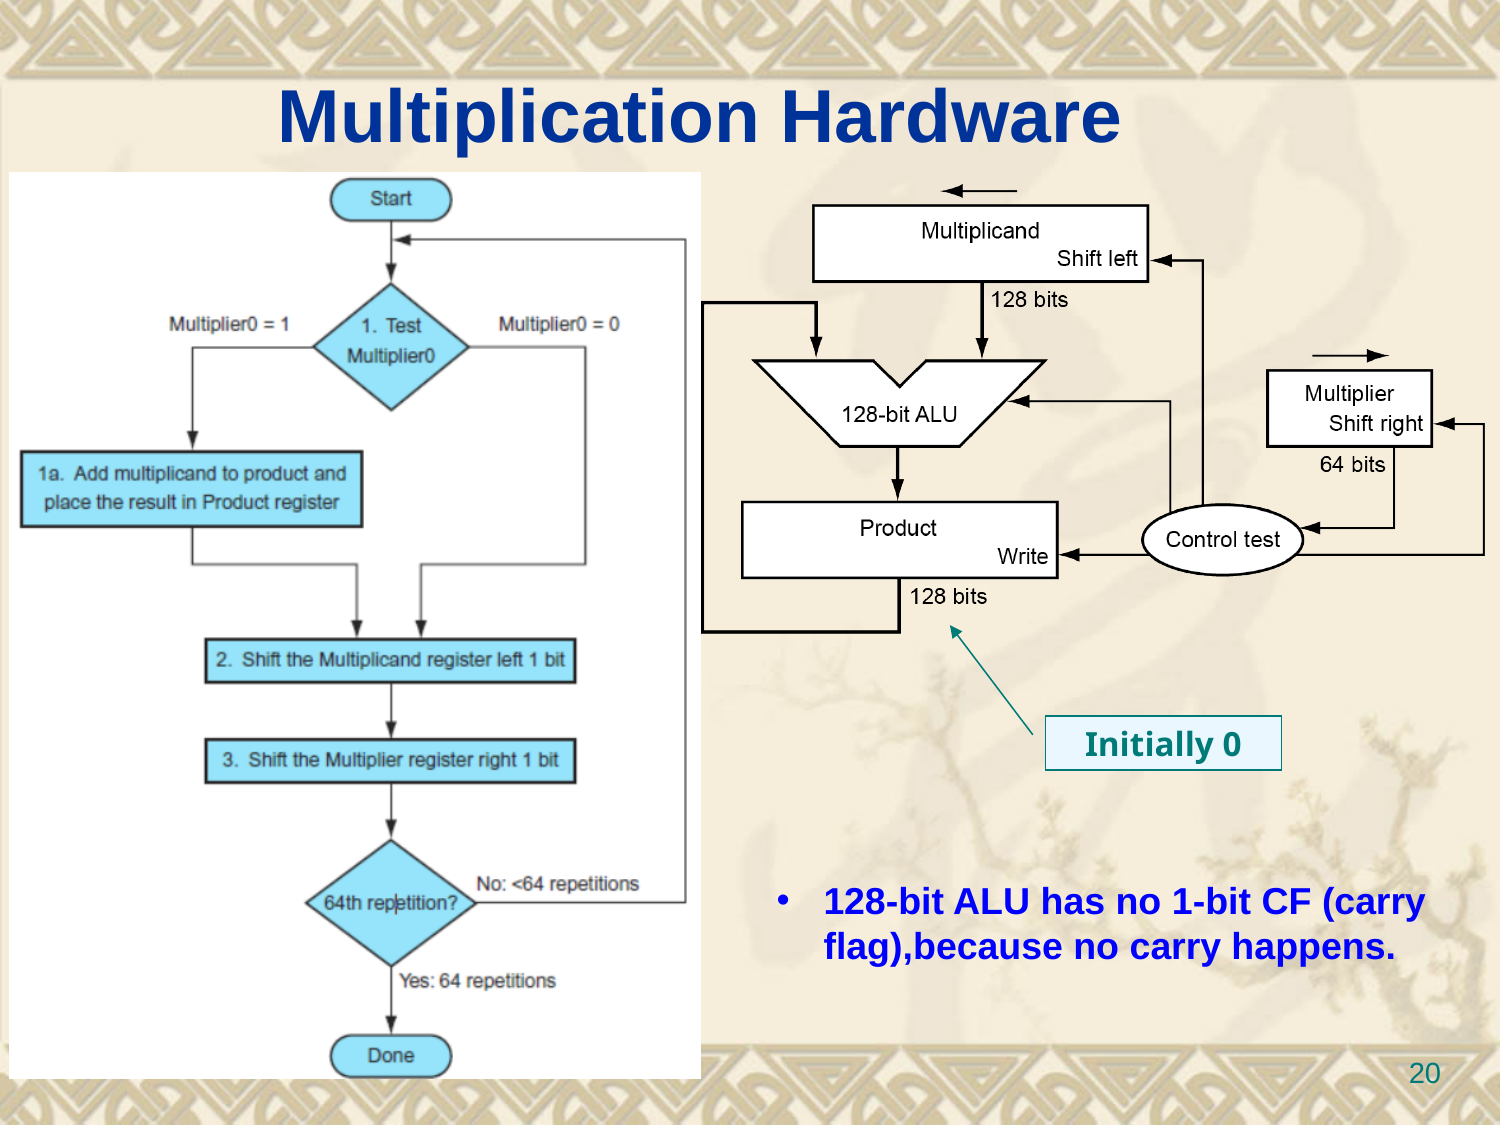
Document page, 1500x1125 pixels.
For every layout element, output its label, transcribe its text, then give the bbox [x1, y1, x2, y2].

picture [0, 0, 1500, 1125]
slide_number 20 [1080, 1046, 1457, 1125]
title Multiplication Hardware [0, 19, 1401, 207]
text_box 128-bit ALU has no 1-bit CF (carry flag),because no carry happens. [761, 869, 1500, 1020]
text_box Initially 0 [1045, 716, 1282, 771]
